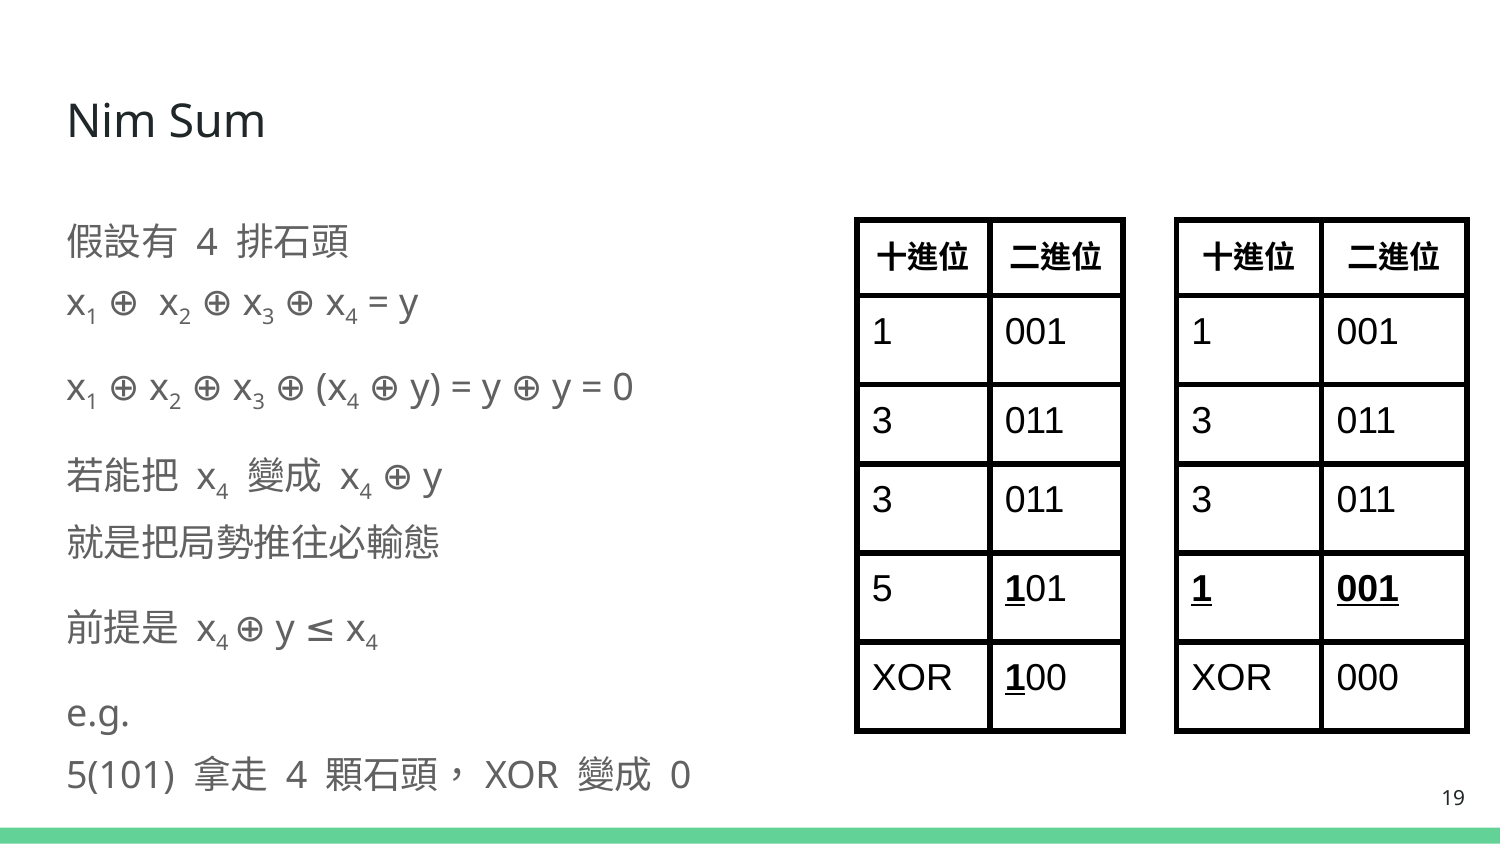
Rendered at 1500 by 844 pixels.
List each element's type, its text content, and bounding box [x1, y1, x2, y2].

table_cell 001 [1324, 556, 1464, 639]
table_header 十進位 [1179, 223, 1319, 293]
table_cell 011 [1324, 387, 1464, 461]
slide_number 19 [1389, 764, 1480, 830]
table_cell 100 [993, 645, 1120, 728]
table_cell 3 [1179, 467, 1319, 550]
table_cell XOR [860, 645, 987, 728]
table_cell 3 [860, 467, 987, 550]
table_cell 001 [1324, 298, 1464, 382]
table_cell 3 [860, 387, 987, 461]
table_cell 1 [860, 298, 987, 382]
table_header 十進位 [860, 223, 987, 293]
table_header 二進位 [1324, 223, 1464, 293]
table_cell 011 [993, 467, 1120, 550]
title Nim Sum [51, 72, 1449, 167]
table_cell XOR [1179, 645, 1319, 728]
table_cell 101 [993, 556, 1120, 639]
table_cell 1 [1179, 298, 1319, 382]
table_cell 1 [1179, 556, 1319, 639]
table_cell 001 [993, 298, 1120, 382]
table_cell 3 [1179, 387, 1319, 461]
table_cell 011 [1324, 467, 1464, 550]
table_cell 000 [1324, 645, 1464, 728]
table_cell 5 [860, 556, 987, 639]
table_cell 011 [993, 387, 1120, 461]
table_header 二進位 [993, 223, 1120, 293]
list 假設有 4 排石頭 x1 ⊕ x2 ⊕ x3 ⊕ x4 = y x1 ⊕ x2 ⊕ x3 ⊕ (x4 ⊕ y) = y ⊕ y = 0 若能把 x4 變成 x4 ⊕ y 就是把局勢推往必輸態 前提是 x4 ⊕ y ≤ x4 e.g. 5(101) 拿走 4 顆石頭，XOR 變成 0 [51, 189, 1449, 816]
